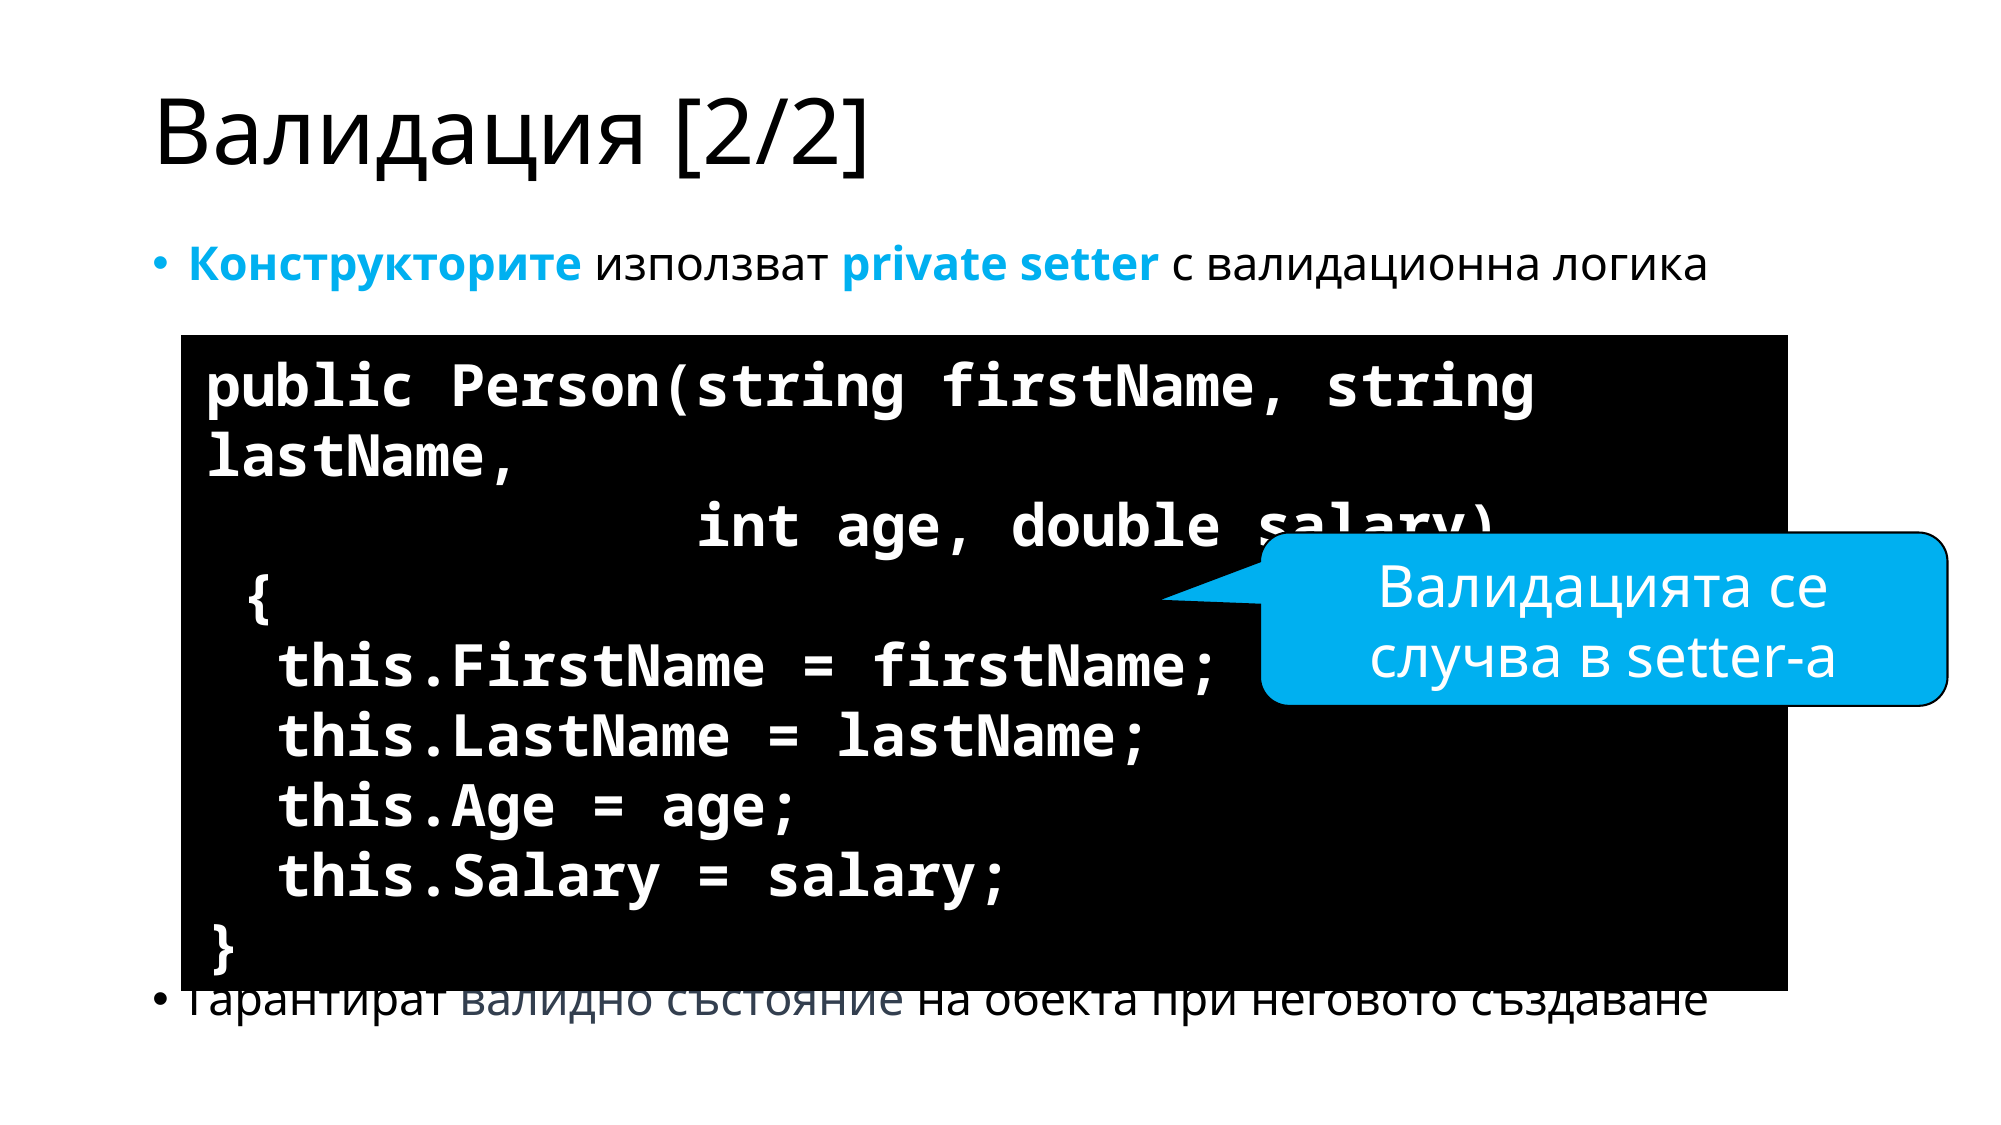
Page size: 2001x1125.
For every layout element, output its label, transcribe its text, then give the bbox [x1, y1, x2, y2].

list Конструкторите използват private setter с валидационна логика Гарантират валидно състояние на обекта при неговото създаване [137, 244, 1727, 1083]
text_box public Person(string firstName, string lastName, int age, double salary) { this.FirstName = firstName; this.LastName = lastName; this.Age = age; this.Salary = salary; } [181, 335, 1788, 991]
text_box Валидацията се случва в setter-а [1155, 531, 1949, 707]
title Валидация [2/2] [137, 25, 1863, 244]
